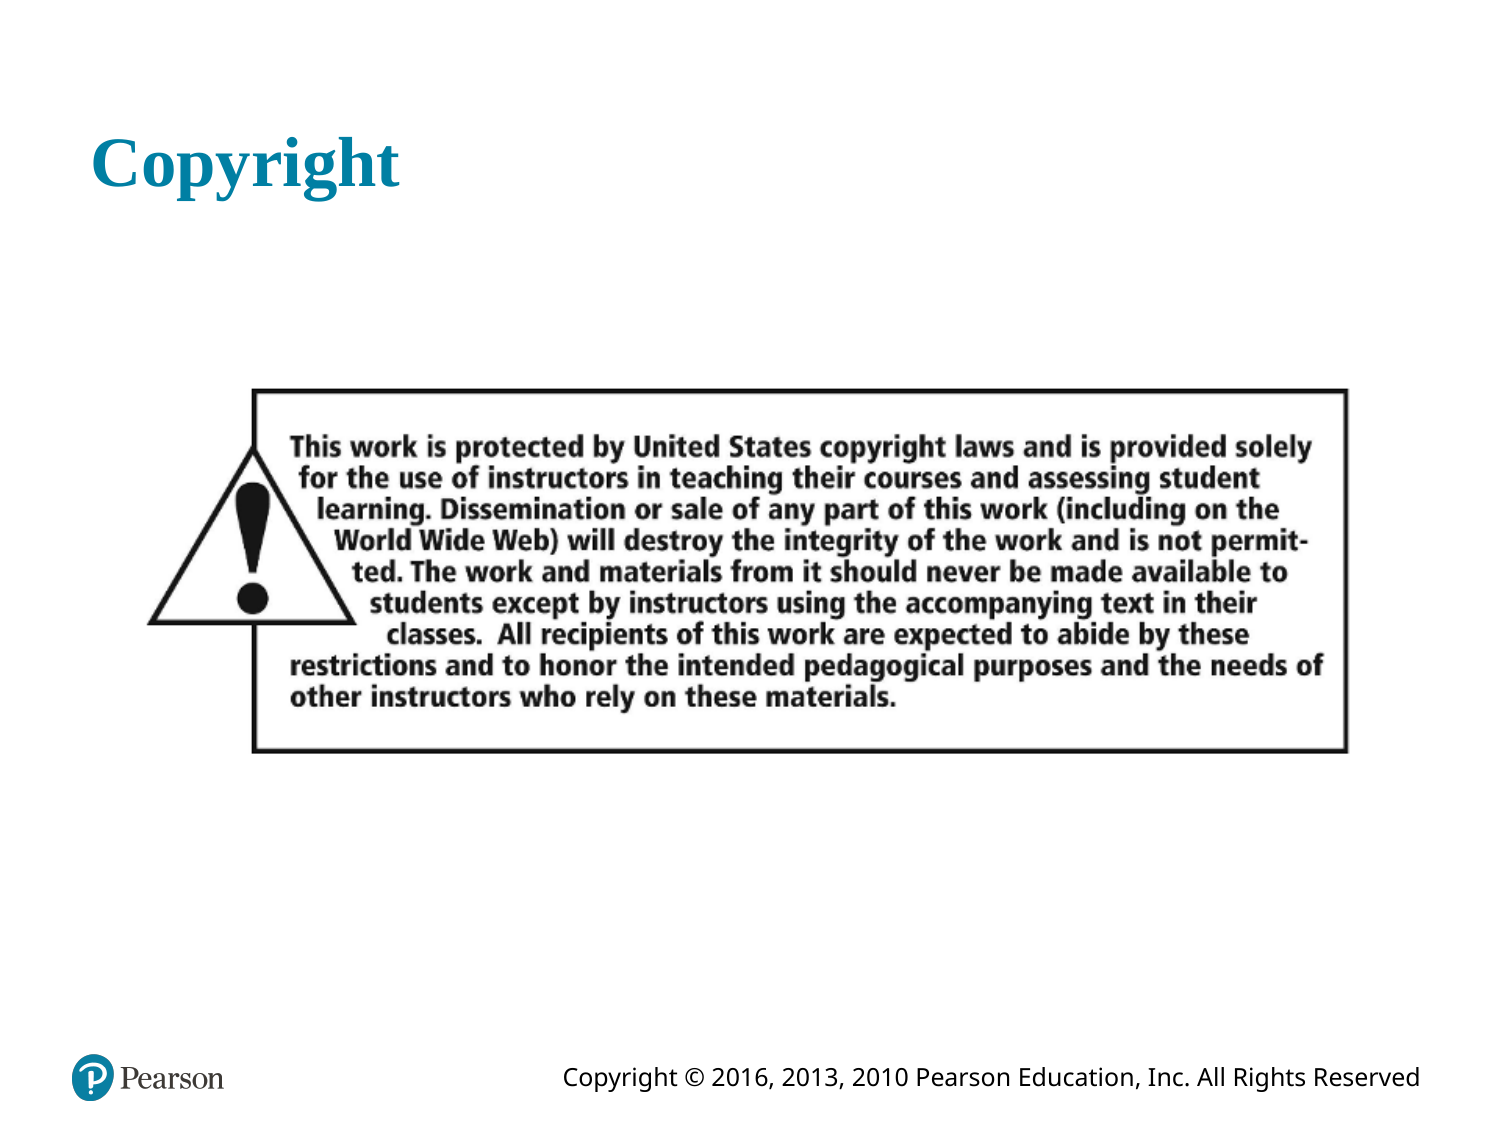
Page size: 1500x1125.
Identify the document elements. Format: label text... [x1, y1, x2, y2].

title Copyright [75, 0, 1425, 216]
picture [140, 378, 1360, 780]
picture [80, 1063, 106, 1088]
picture [72, 1054, 88, 1070]
picture [98, 1054, 224, 1101]
picture [72, 1087, 83, 1101]
